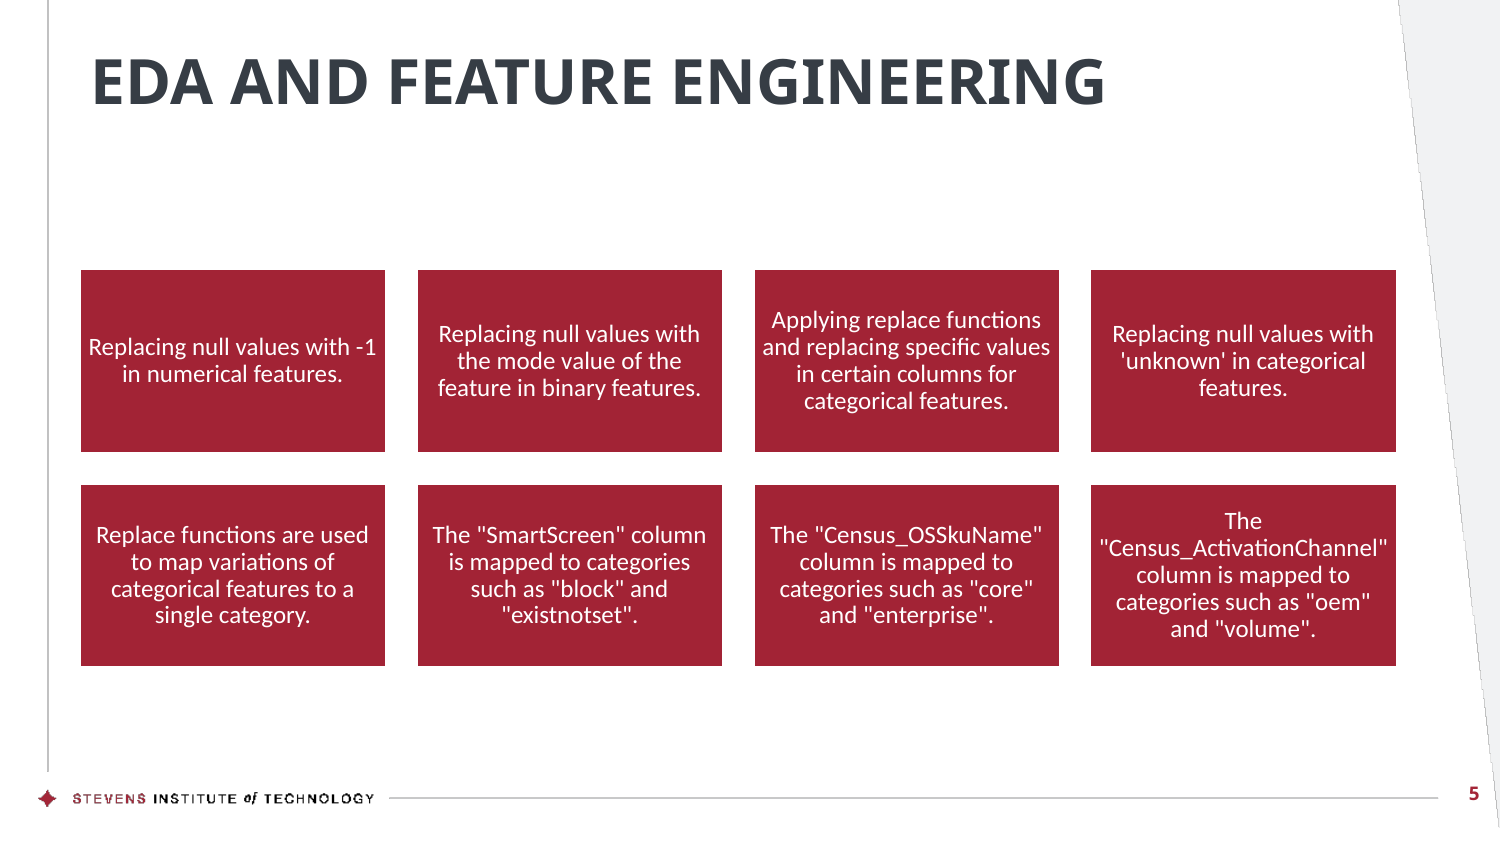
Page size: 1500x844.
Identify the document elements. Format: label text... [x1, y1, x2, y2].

picture [0, 0, 1500, 844]
slide_number 5 [1153, 772, 1491, 818]
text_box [79, 268, 1397, 668]
title EDA AND FEATURE ENGINEERING [79, 44, 1398, 136]
